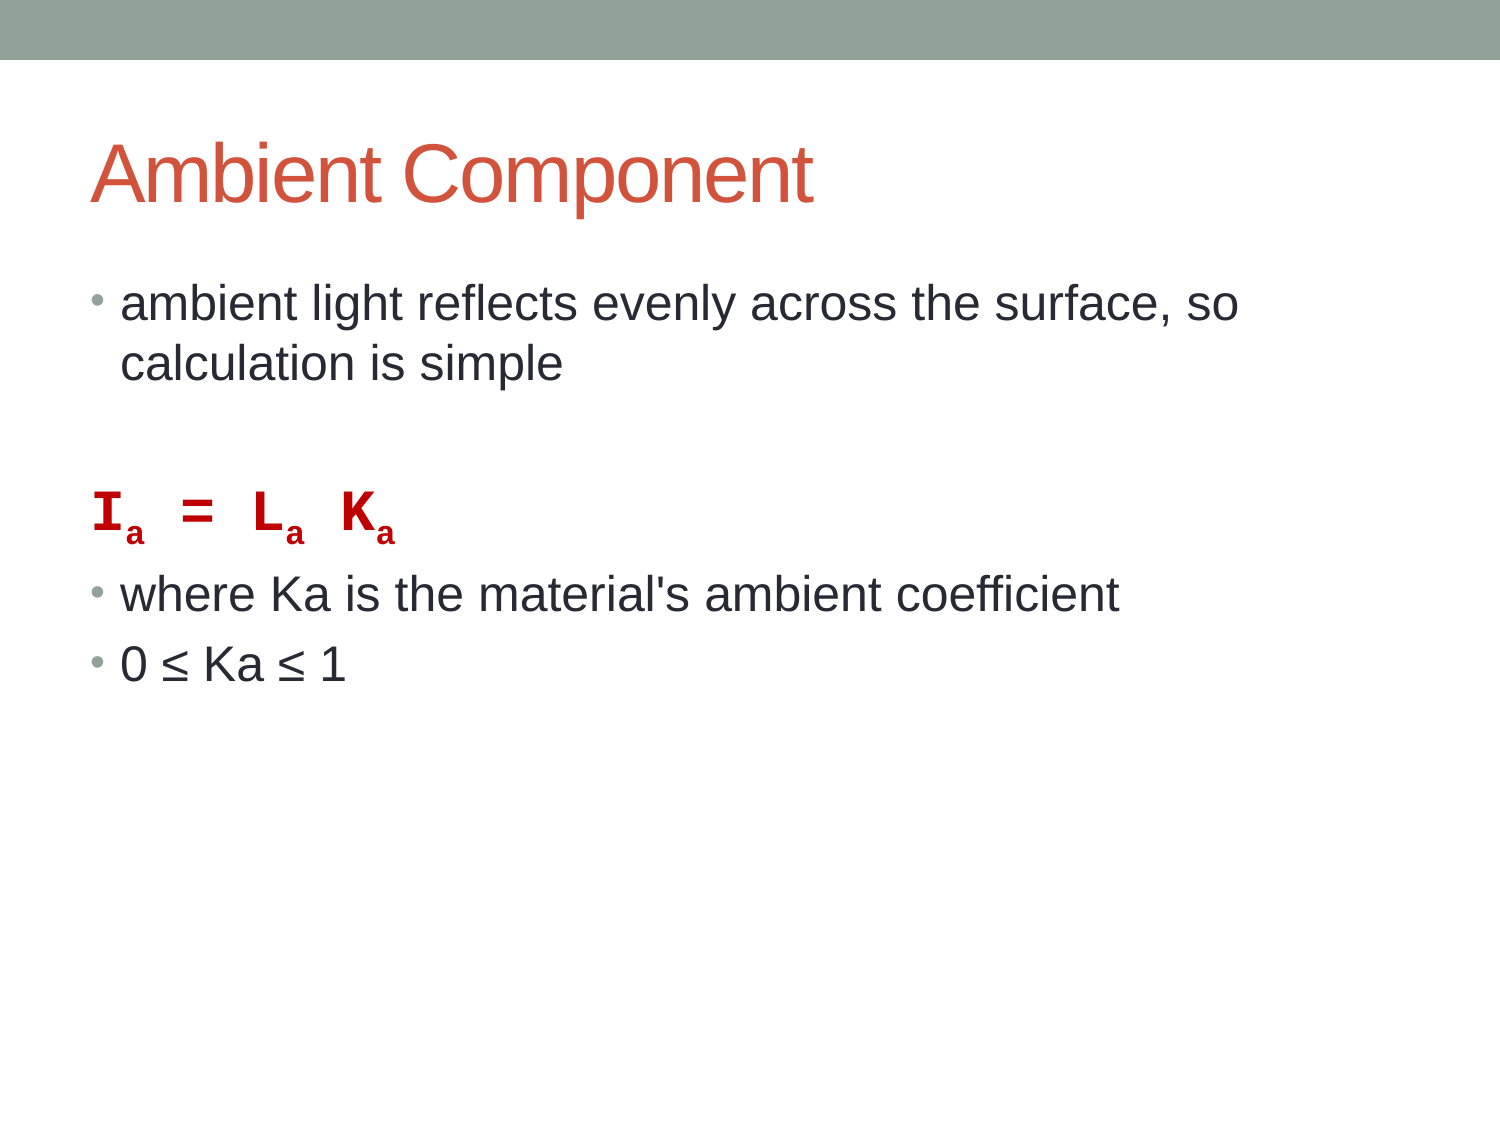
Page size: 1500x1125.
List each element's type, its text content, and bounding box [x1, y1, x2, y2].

list ambient light reflects evenly across the surface, so calculation is simple Ia = La Ka where Ka is the material's ambient coefficient 0 ≤ Ka ≤ 1 [75, 262, 1425, 1063]
title Ambient Component [75, 87, 1425, 250]
